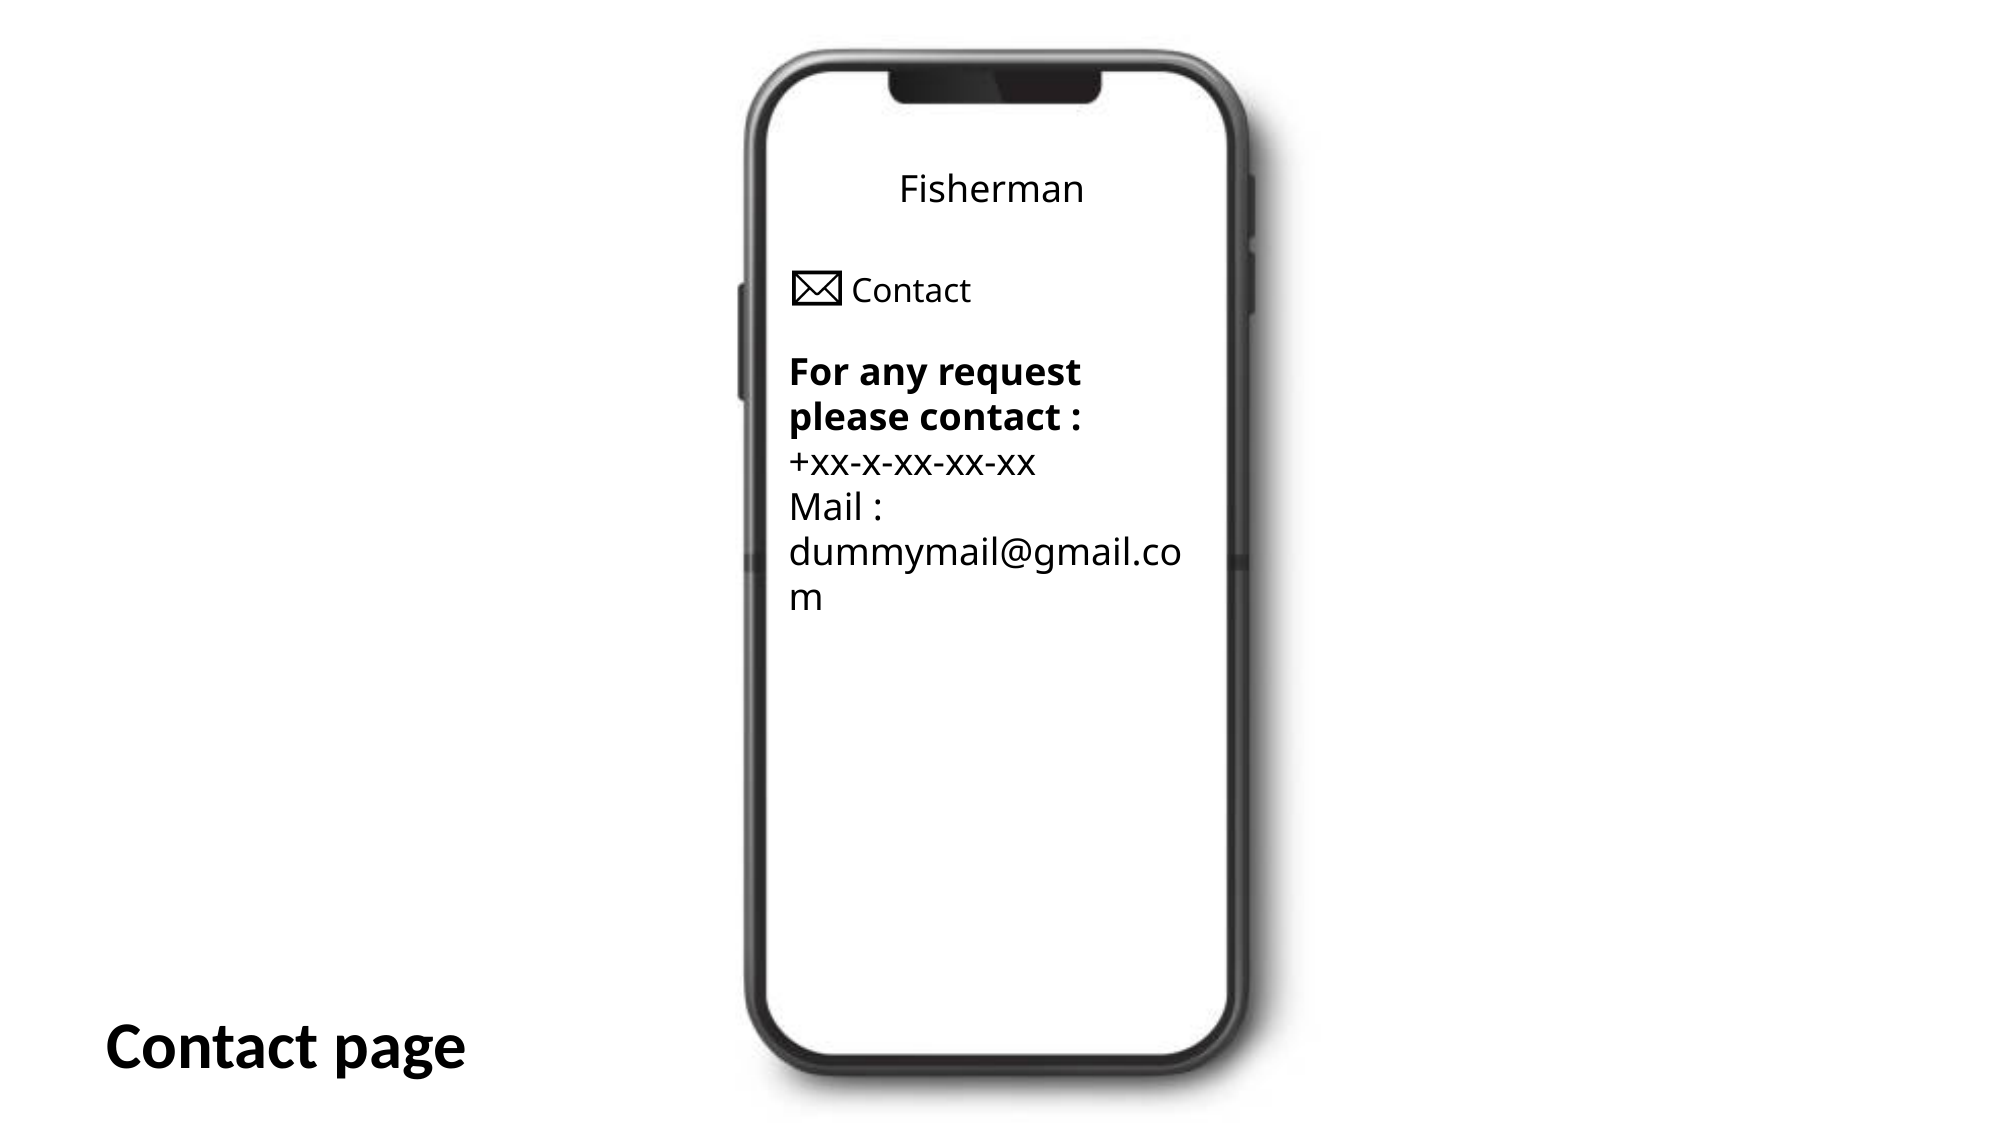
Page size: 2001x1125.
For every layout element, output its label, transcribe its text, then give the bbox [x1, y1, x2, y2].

picture [379, 3, 1621, 1125]
text_box Contact page [91, 994, 379, 1089]
